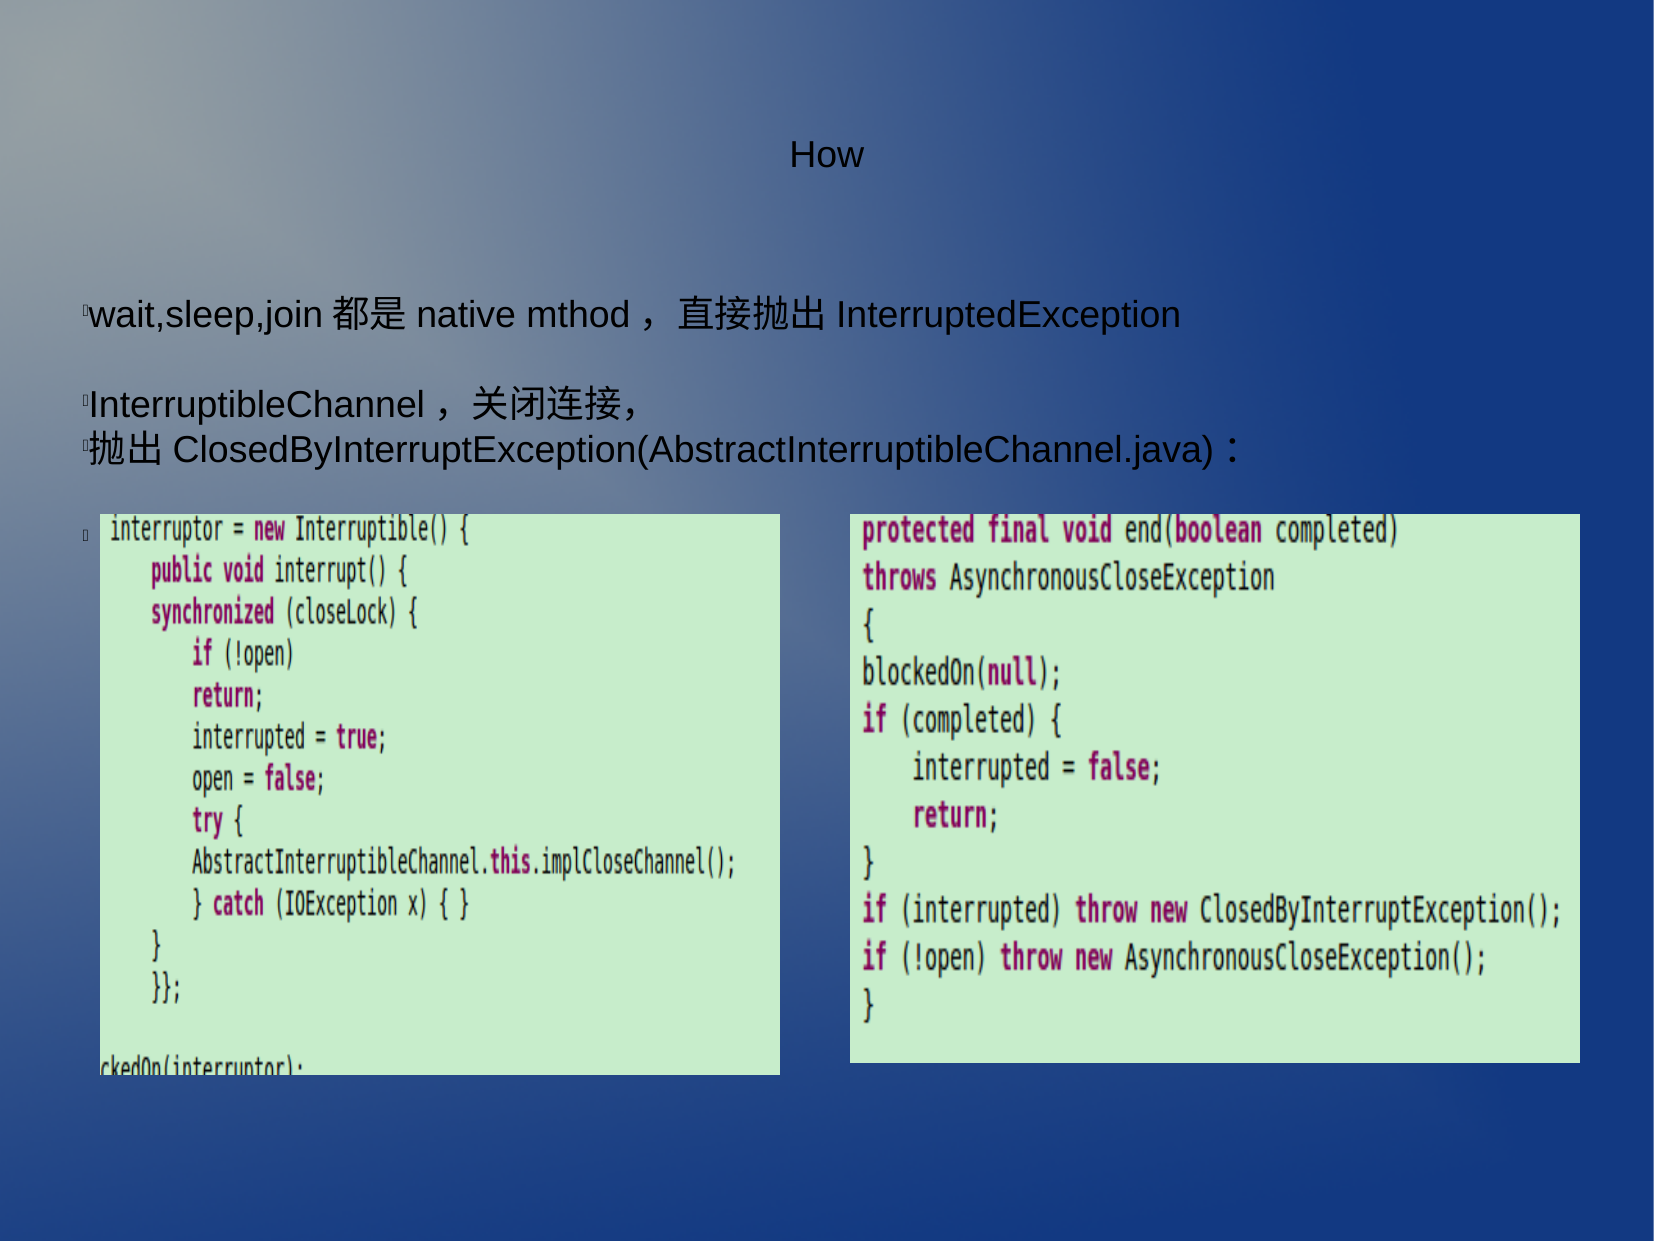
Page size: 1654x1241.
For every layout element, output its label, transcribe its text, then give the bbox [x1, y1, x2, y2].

picture [0, 0, 1654, 1241]
picture [99, 514, 780, 1075]
text_box How [82, 56, 1571, 249]
text_box wait,sleep,join都是native mthod，直接抛出InterruptedException InterruptibleChannel，关闭连接， 抛出ClosedByInterruptException(AbstractInterruptibleChannel.java)： [82, 290, 1571, 1241]
